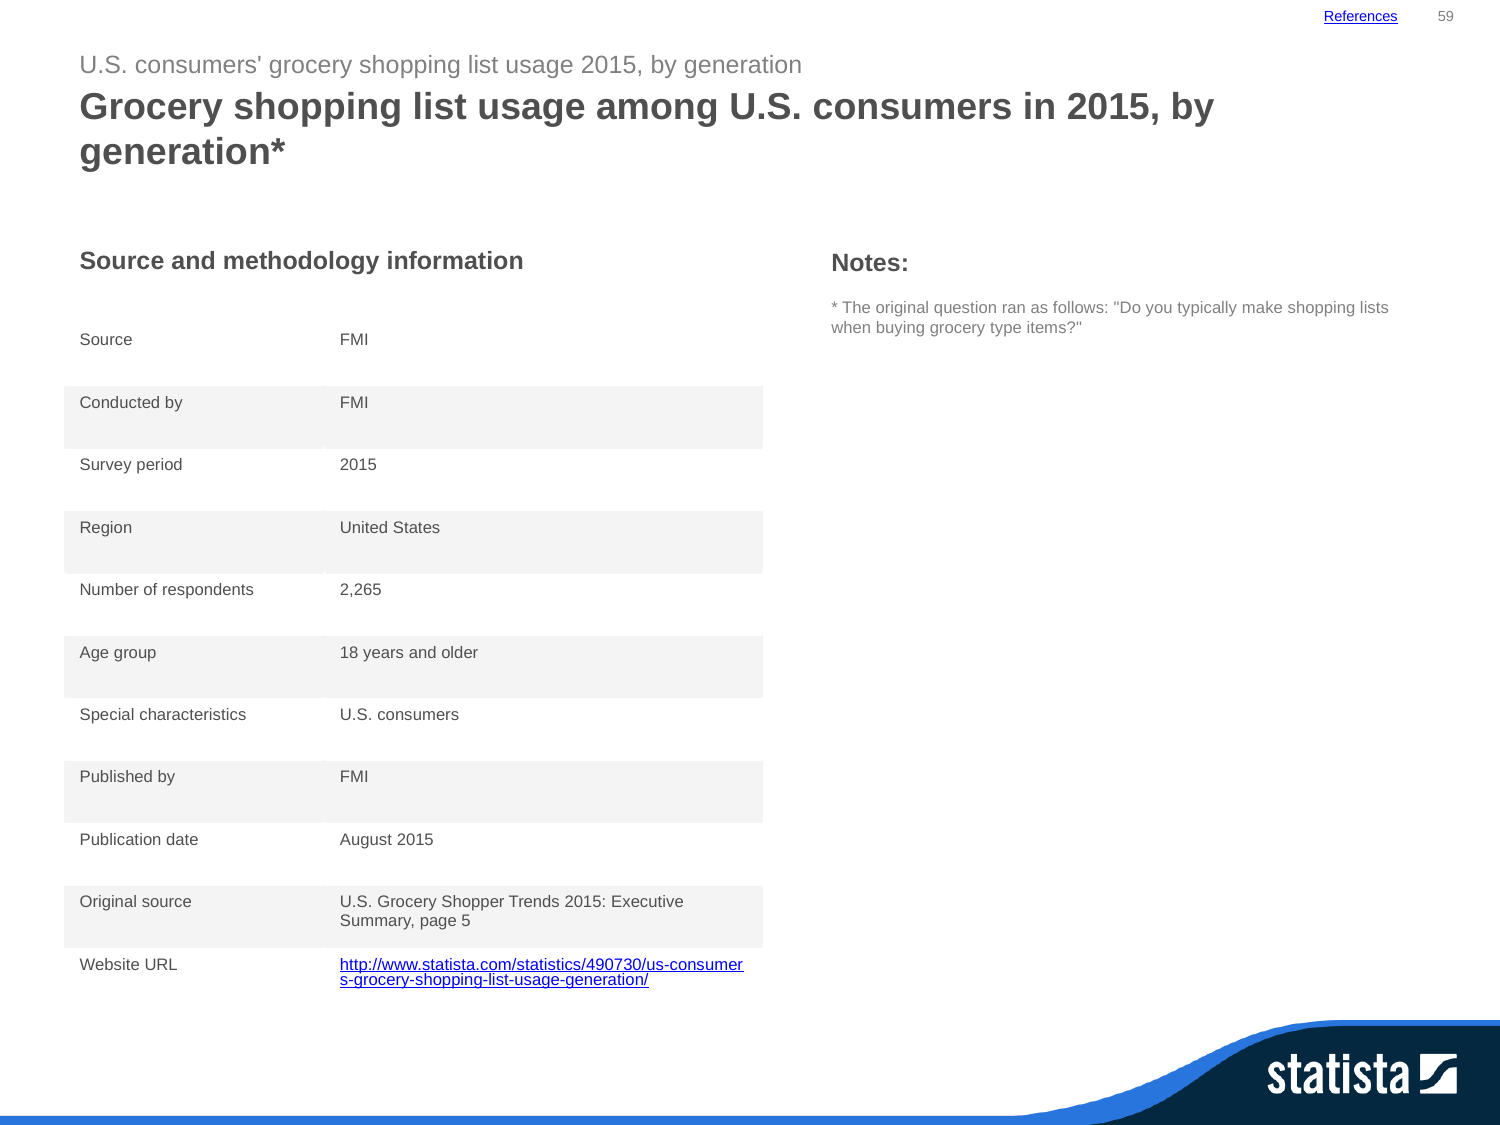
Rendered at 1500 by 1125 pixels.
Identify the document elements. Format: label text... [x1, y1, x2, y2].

table_cell 18 years and older [326, 636, 762, 697]
table_cell Region [65, 511, 324, 572]
table_cell Conducted by [65, 386, 324, 447]
text_box Grocery shopping list usage among U.S. consumers in 2015, by generation* [63, 85, 1415, 219]
table_cell 2015 [326, 449, 762, 510]
table_cell http://www.statista.com/statistics/490730/us-consumers-grocery-shopping-list-usage-generation/ [326, 948, 762, 1009]
table_cell FMI [326, 386, 762, 447]
table_cell FMI [326, 326, 762, 385]
table_cell August 2015 [326, 823, 762, 885]
table_cell U.S. Grocery Shopper Trends 2015: Executive Summary, page 5 [326, 886, 762, 947]
text_box [0, 1019, 1500, 1125]
text_box 59 [1394, 0, 1471, 35]
table_cell 2,265 [326, 574, 762, 635]
table_cell U.S. consumers [326, 698, 762, 760]
text_box Notes: * The original question ran as follows: "Do you typically make shopping lists when buying grocery type items?" [815, 237, 1425, 1025]
table_cell FMI [326, 761, 762, 822]
text_box References [63, 0, 1394, 35]
table_cell Number of respondents [65, 574, 324, 635]
table_cell United States [326, 511, 762, 572]
table_cell Published by [65, 761, 324, 822]
table_cell Survey period [65, 449, 324, 510]
table_header Source and methodology information [65, 240, 762, 320]
table_cell Original source [65, 886, 324, 947]
table_cell Source [65, 326, 324, 385]
table_cell Age group [65, 636, 324, 697]
table_cell Website URL [65, 948, 324, 1009]
text_box U.S. consumers' grocery shopping list usage 2015, by generation [63, 40, 1415, 85]
table_cell Special characteristics [65, 698, 324, 760]
table_cell Publication date [65, 823, 324, 885]
